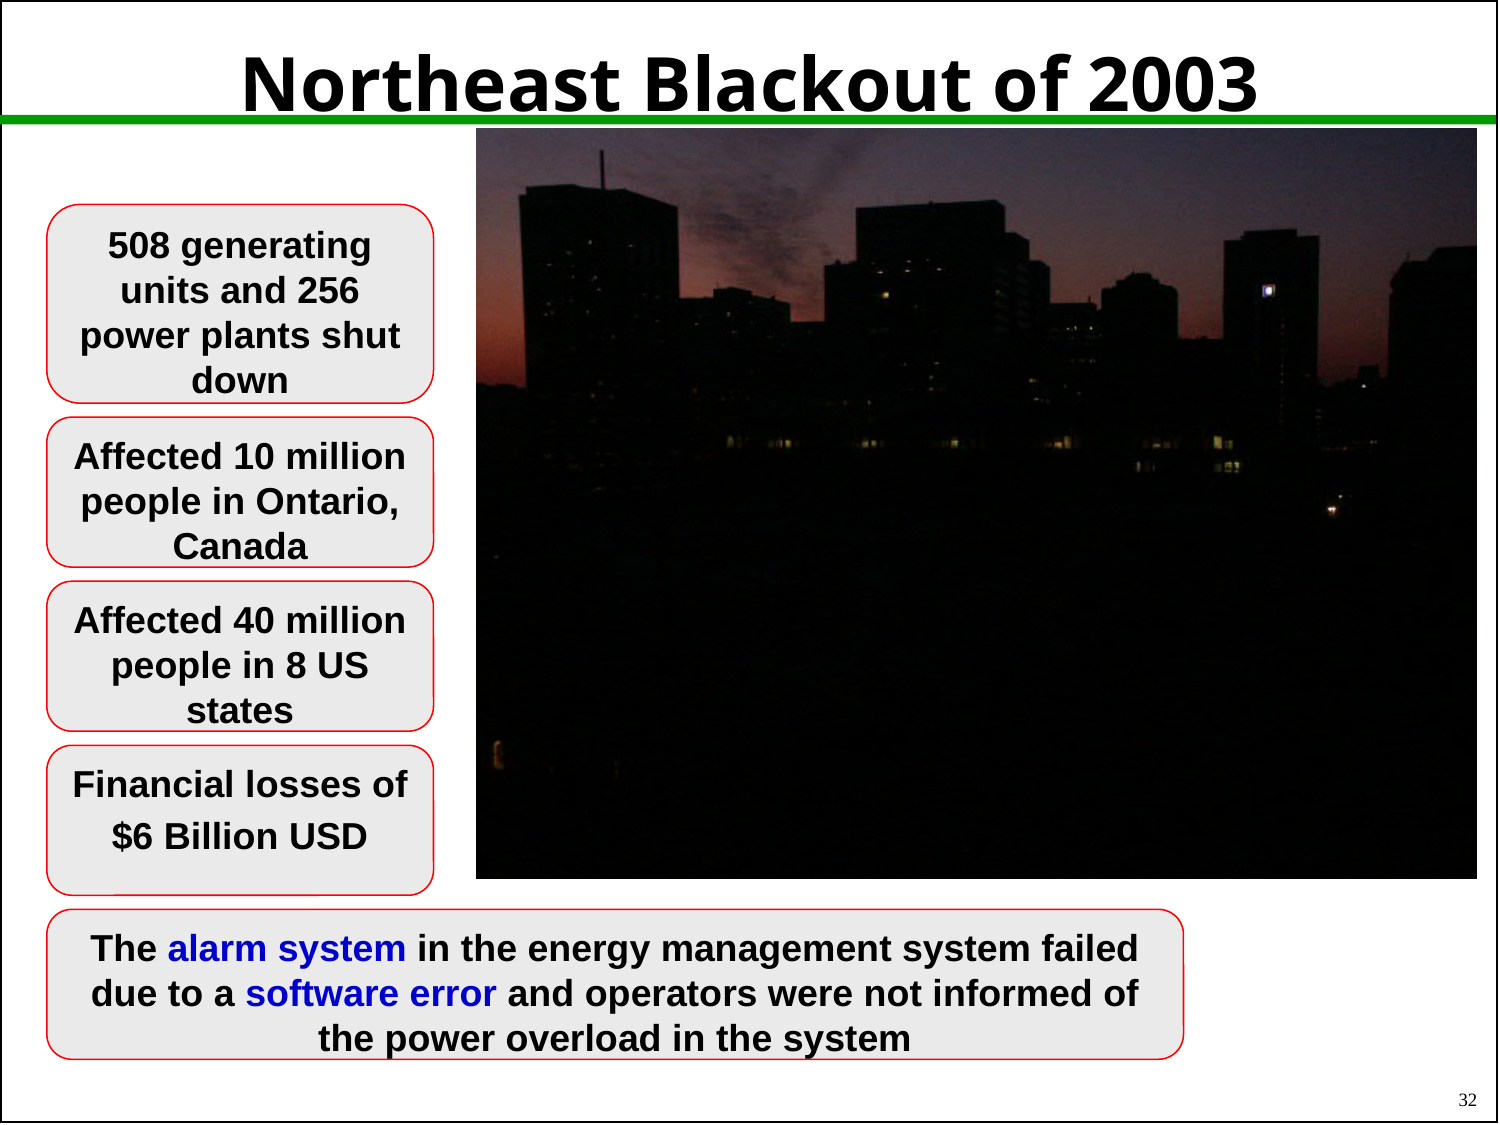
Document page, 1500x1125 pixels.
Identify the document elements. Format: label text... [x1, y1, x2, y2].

text_box Affected 10 million people in Ontario, Canada [46, 417, 434, 568]
text_box 508 generating units and 256 power plants shut down [46, 204, 434, 404]
text_box Affected 40 million people in 8 US states [46, 581, 434, 732]
picture [476, 128, 1477, 879]
text_box Financial losses of $6 Billion USD [46, 745, 434, 896]
title Northeast Blackout of 2003 [7, 15, 1493, 159]
text_box The alarm system in the energy management system failed due to a software error and operators were not informed of the power overload in the system [46, 909, 1184, 1060]
slide_number 32 [1179, 1074, 1493, 1119]
